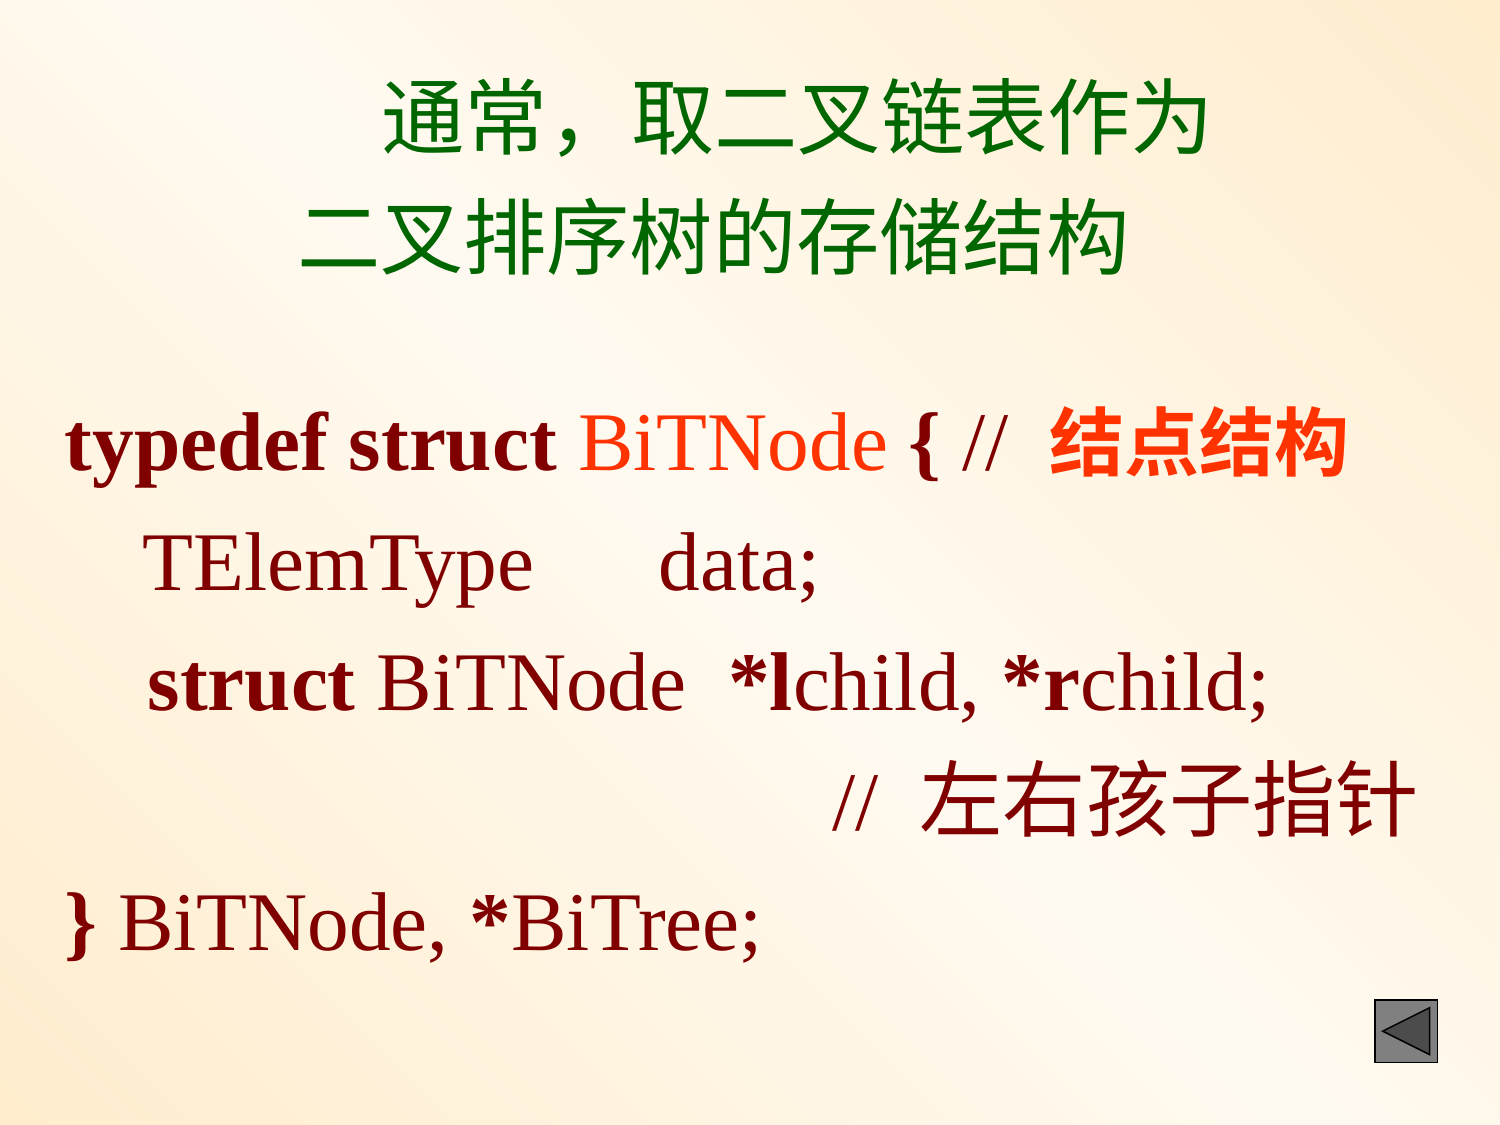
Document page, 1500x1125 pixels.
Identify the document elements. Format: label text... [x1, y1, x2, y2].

text_box typedef struct BiTNode { // 结点结构 struct BiTNode *lchild, *rchild; // 左右孩子指针 } BiTNode, *BiTree; [50, 359, 1481, 975]
text_box [1374, 999, 1438, 1063]
text_box 通常，取二叉链表作为 二叉排序树的存储结构 [282, 37, 1230, 293]
text_box TElemType data; [128, 500, 837, 615]
